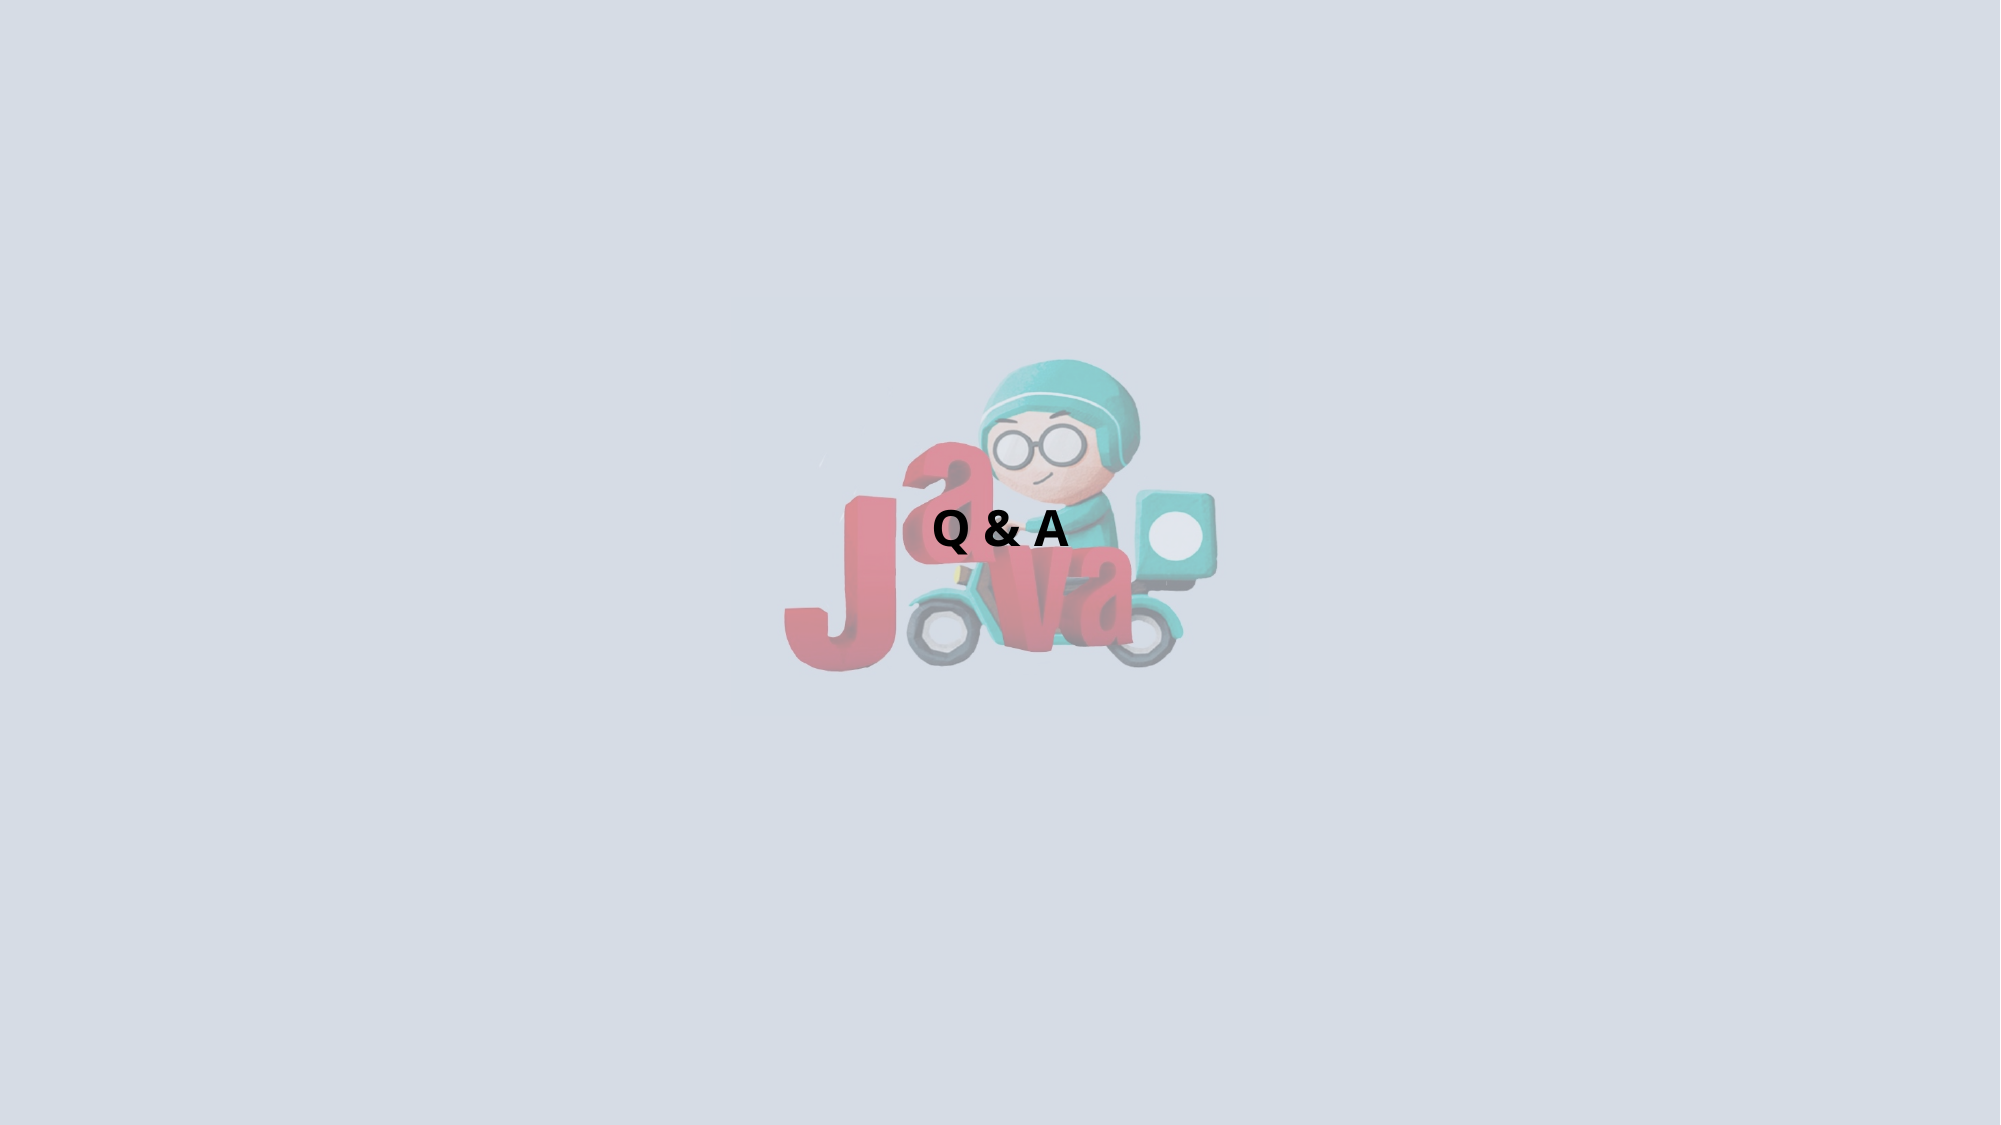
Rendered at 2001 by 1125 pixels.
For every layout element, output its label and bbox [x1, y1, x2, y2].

picture [731, 297, 1269, 716]
